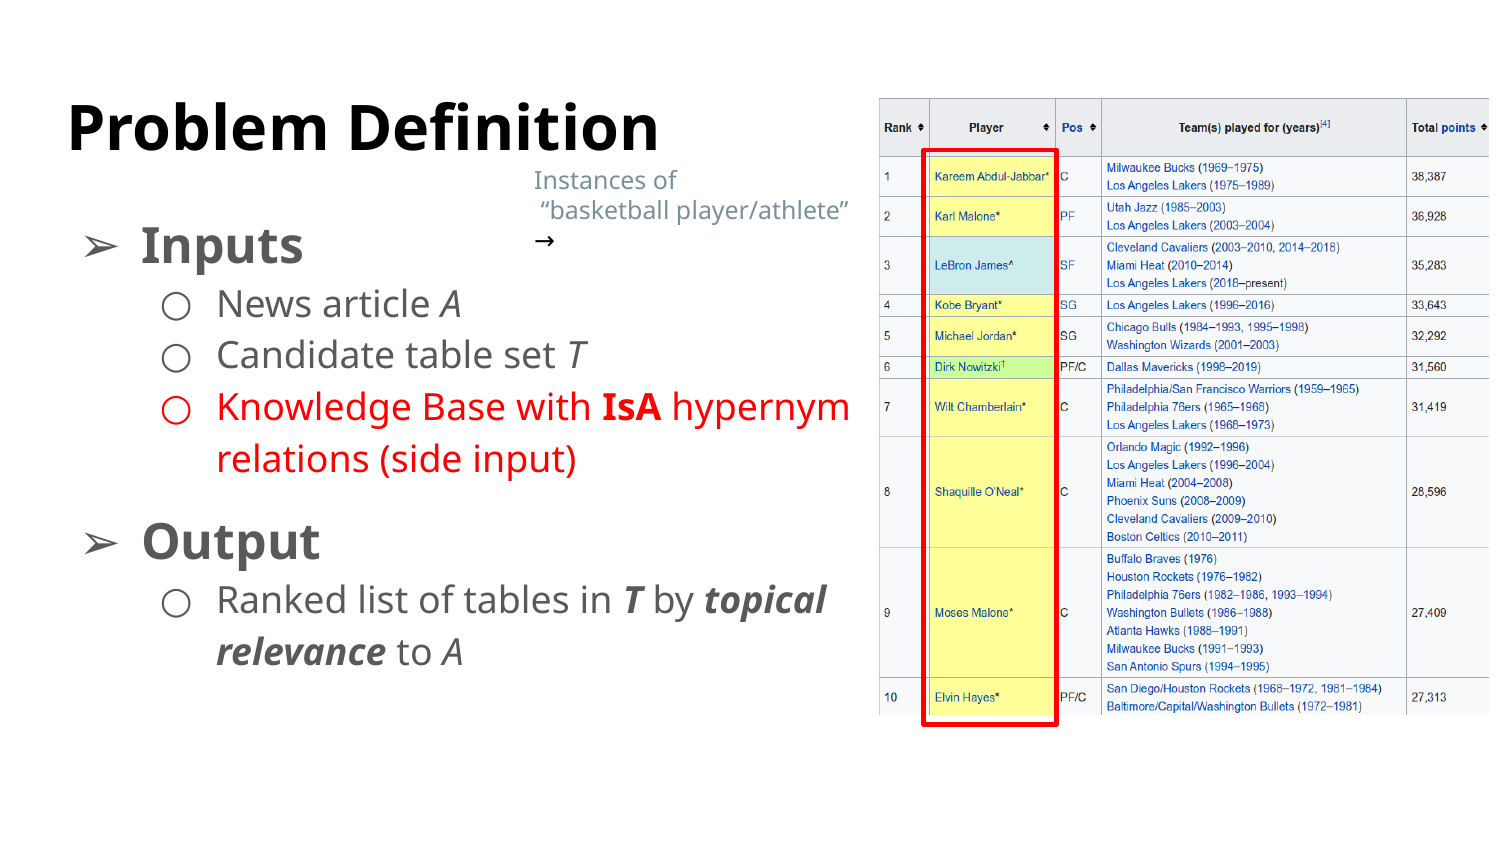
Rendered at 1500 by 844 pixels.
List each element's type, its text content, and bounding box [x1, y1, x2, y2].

picture [871, 97, 1489, 716]
title Problem Definition [51, 72, 1449, 167]
list Inputs News article A Candidate table set T Knowledge Base with IsA hypernym relations (side input) Output Ranked list of tables in T by topical relevance to A [51, 189, 931, 750]
text_box Instances of “basketball player/athlete” → [519, 150, 865, 189]
